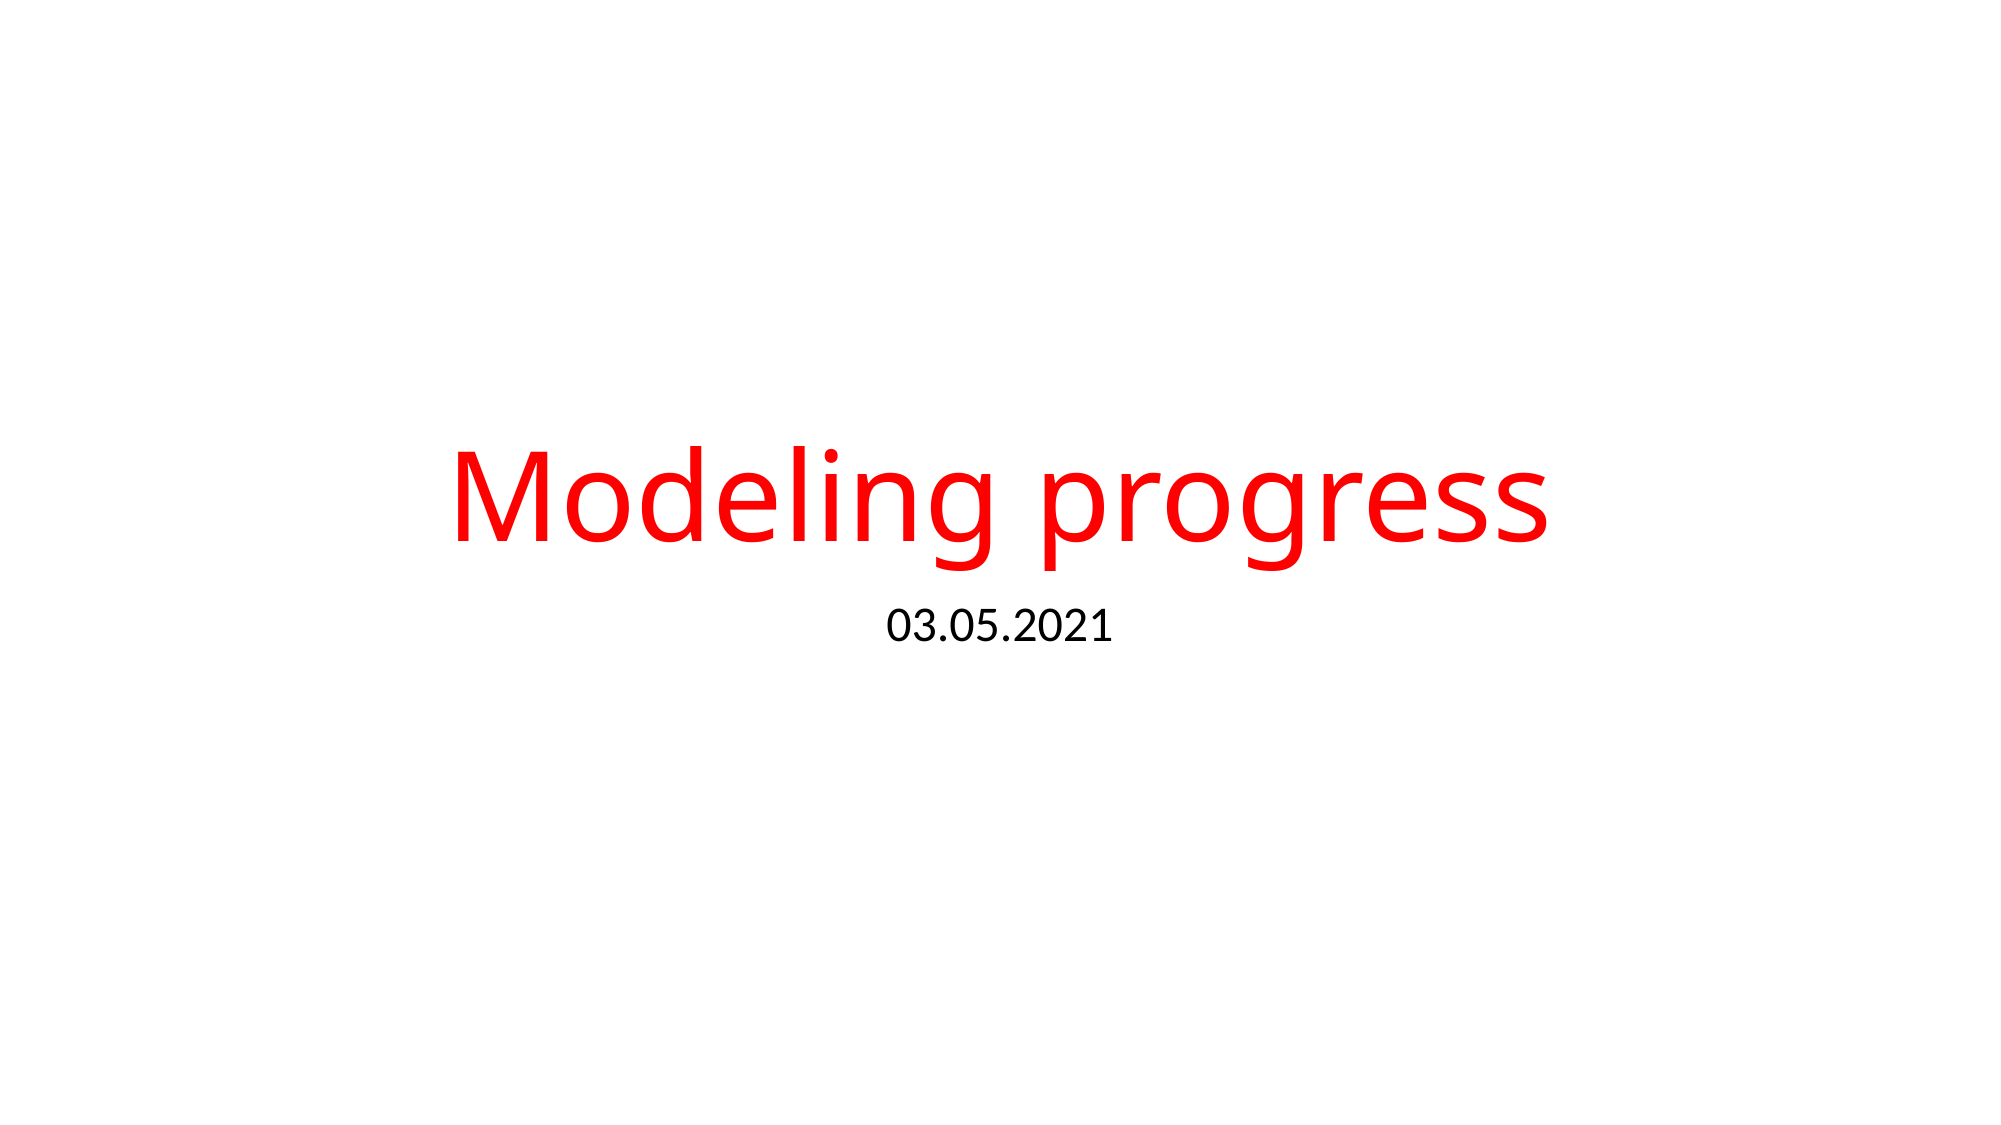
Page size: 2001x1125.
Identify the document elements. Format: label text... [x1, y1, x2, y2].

subtitle 03.05.2021 [249, 590, 1750, 863]
title Modeling progress [249, 184, 1750, 576]
